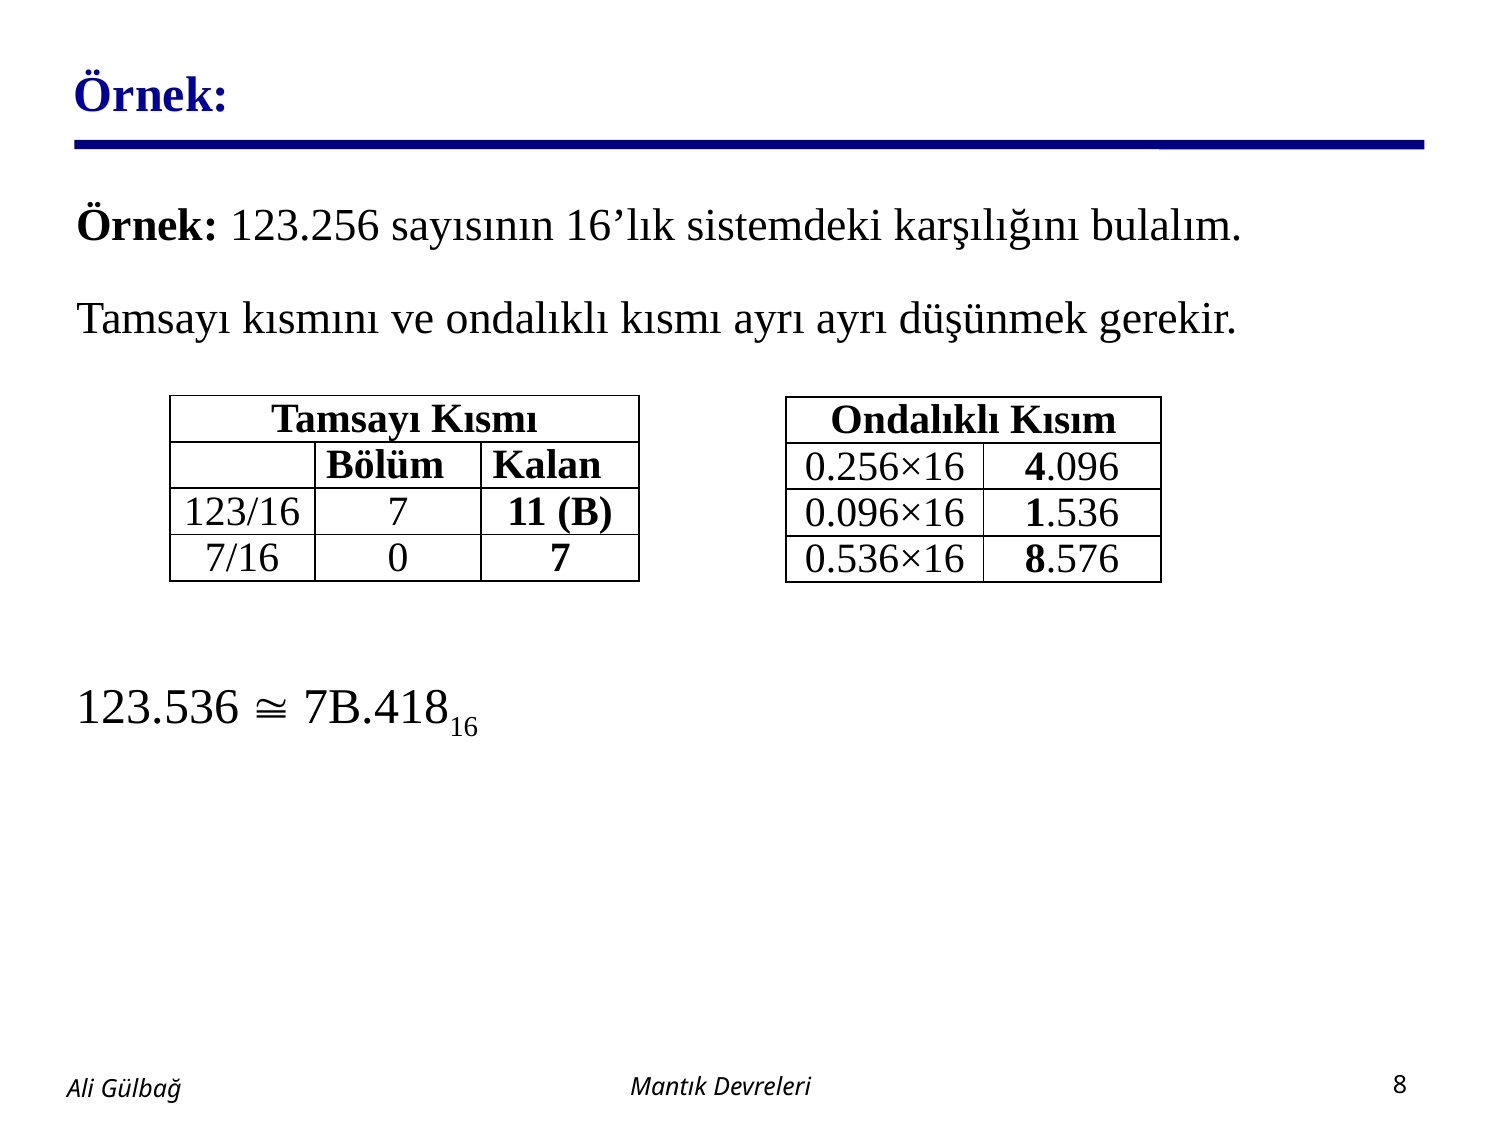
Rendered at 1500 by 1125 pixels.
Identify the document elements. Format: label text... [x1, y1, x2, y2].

table_cell 7 [482, 535, 638, 580]
table_header Ondalıklı Kısım [787, 398, 1160, 442]
table_cell 1.536 [984, 490, 1160, 535]
table_cell Kalan [482, 443, 638, 487]
table_cell 0.096×16 [787, 490, 983, 535]
table_cell 0 [316, 535, 480, 580]
table_cell Bölüm [316, 443, 480, 487]
table_cell 123/16 [171, 489, 314, 534]
table_cell [171, 443, 314, 487]
table_cell 7 [316, 489, 480, 534]
list Örnek: 123.256 sayısının 16’lık sistemdeki karşılığını bulalım. Tamsayı kısmını ve ondalıklı kısmı ayrı ayrı düşünmek gerekir. 123.536  7B.41816 [61, 186, 1436, 1021]
table_header Tamsayı Kısmı [171, 396, 638, 441]
table_cell 0.256×16 [787, 444, 983, 488]
table_cell 0.536×16 [787, 537, 983, 581]
table_cell 7/16 [171, 535, 314, 580]
footer Mantık Devreleri [454, 1049, 993, 1125]
table_cell 11 (B) [482, 489, 638, 534]
table_cell 8.576 [984, 537, 1160, 581]
table_cell 4.096 [984, 444, 1160, 488]
title Örnek: [58, 26, 1335, 157]
